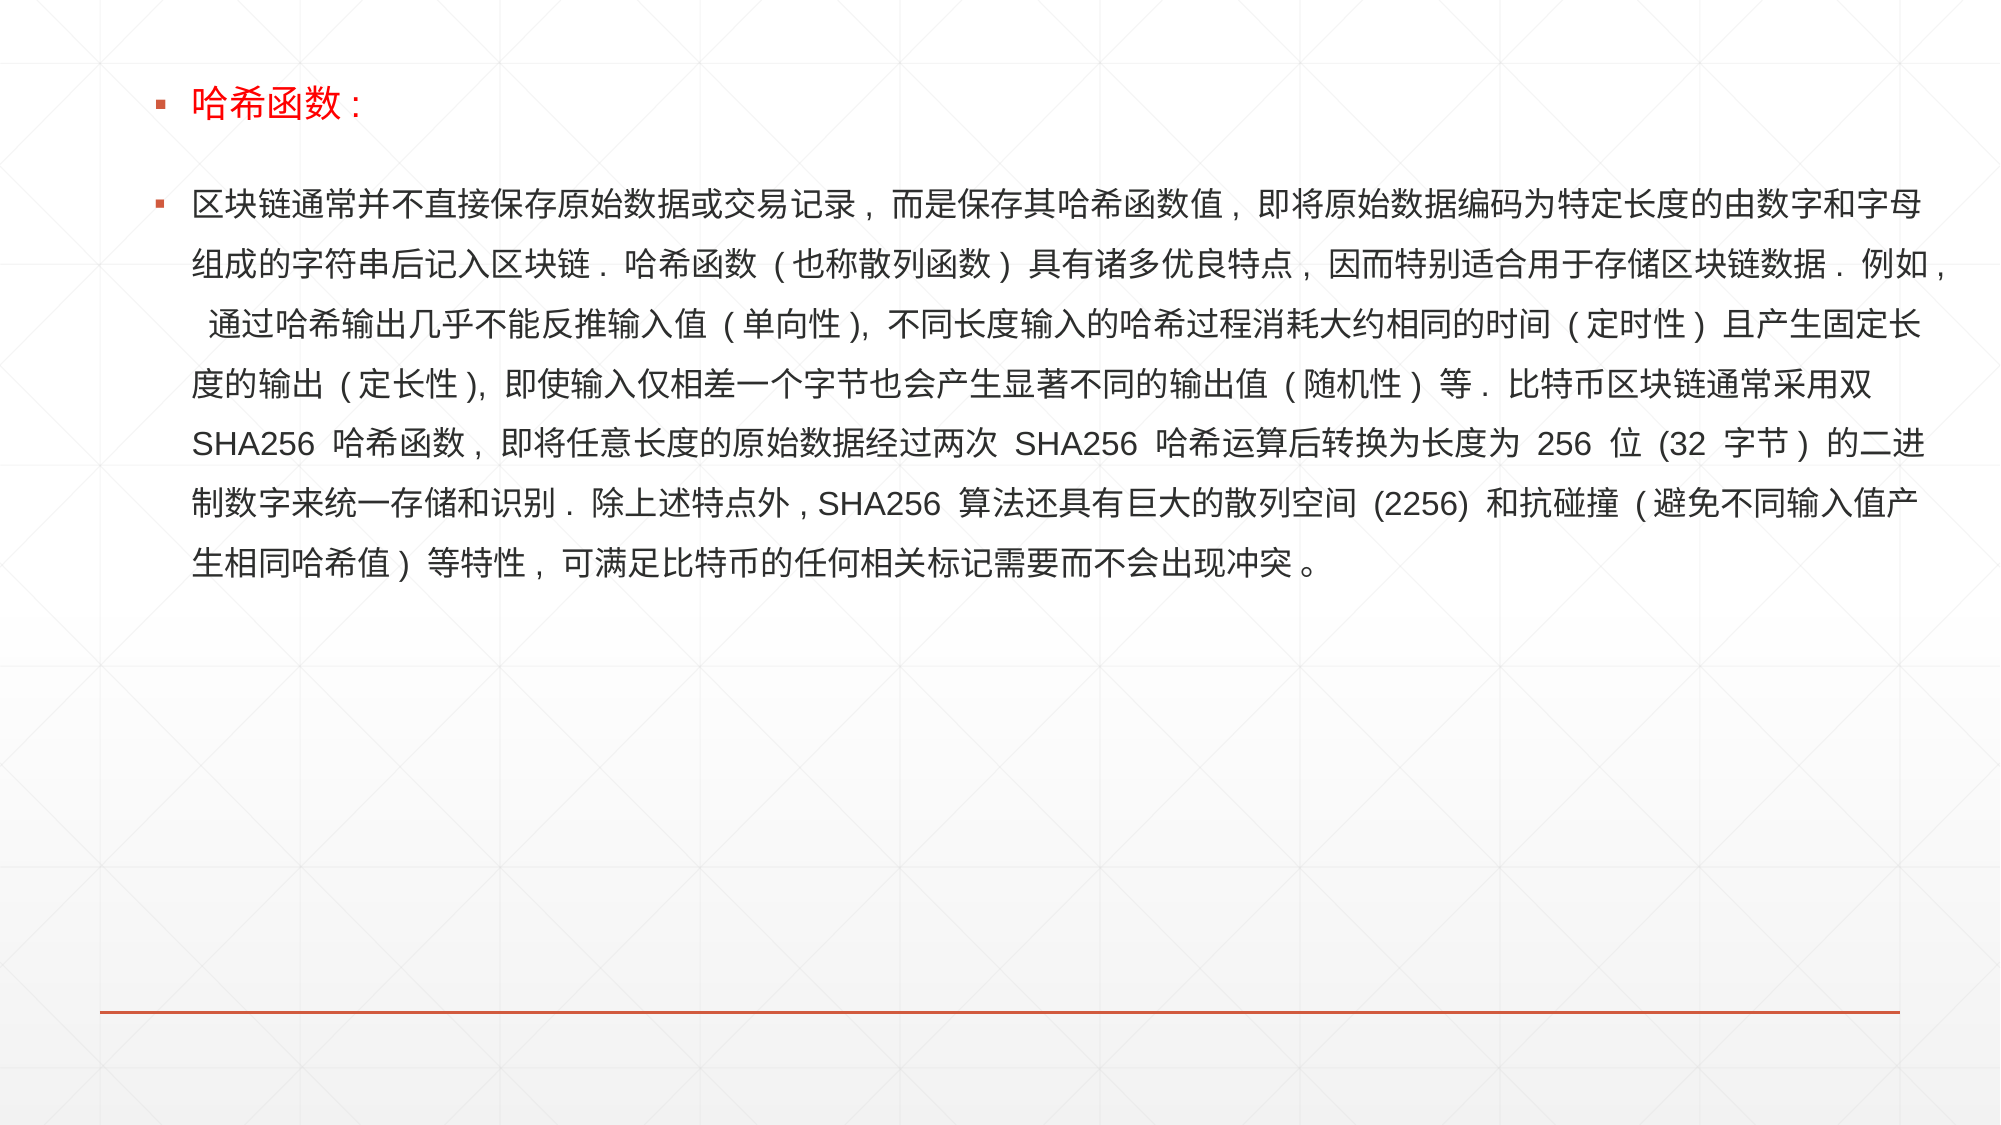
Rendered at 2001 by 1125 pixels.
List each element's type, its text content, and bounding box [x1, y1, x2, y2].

list 哈希函数: 区块链通常并不直接保存原始数据或交易记录, 而是保存其哈希函数值, 即将原始数据编码为特定长度的由数字和字母组成的字符串后记入区块链. 哈希函数 (也称散列函数) 具有诸多优良特点, 因而特别适合用于存储区块链数据. 例如, 通过哈希输出几乎不能反推输入值 (单向性), 不同长度输入的哈希过程消耗大约相同的时间 (定时性) 且产生固定长度的输出 (定长性), 即使输入仅相差一个字节也会产生显著不同的输出值 (随机性) 等. 比特币区块链通常采用双 SHA256 哈希函数, 即将任意长度的原始数据经过两次 SHA256 哈希运算后转换为长度为 256 位 (32 字节) 的二进制数字来统一存储和识别. 除上述特点外, SHA256 算法还具有巨大的散列空间 (2256) 和抗碰撞 (避免不同输入值产生相同哈希值) 等特性, 可满足比特币的任何相关标记需要而不会出现冲突 。 [139, 78, 1950, 910]
